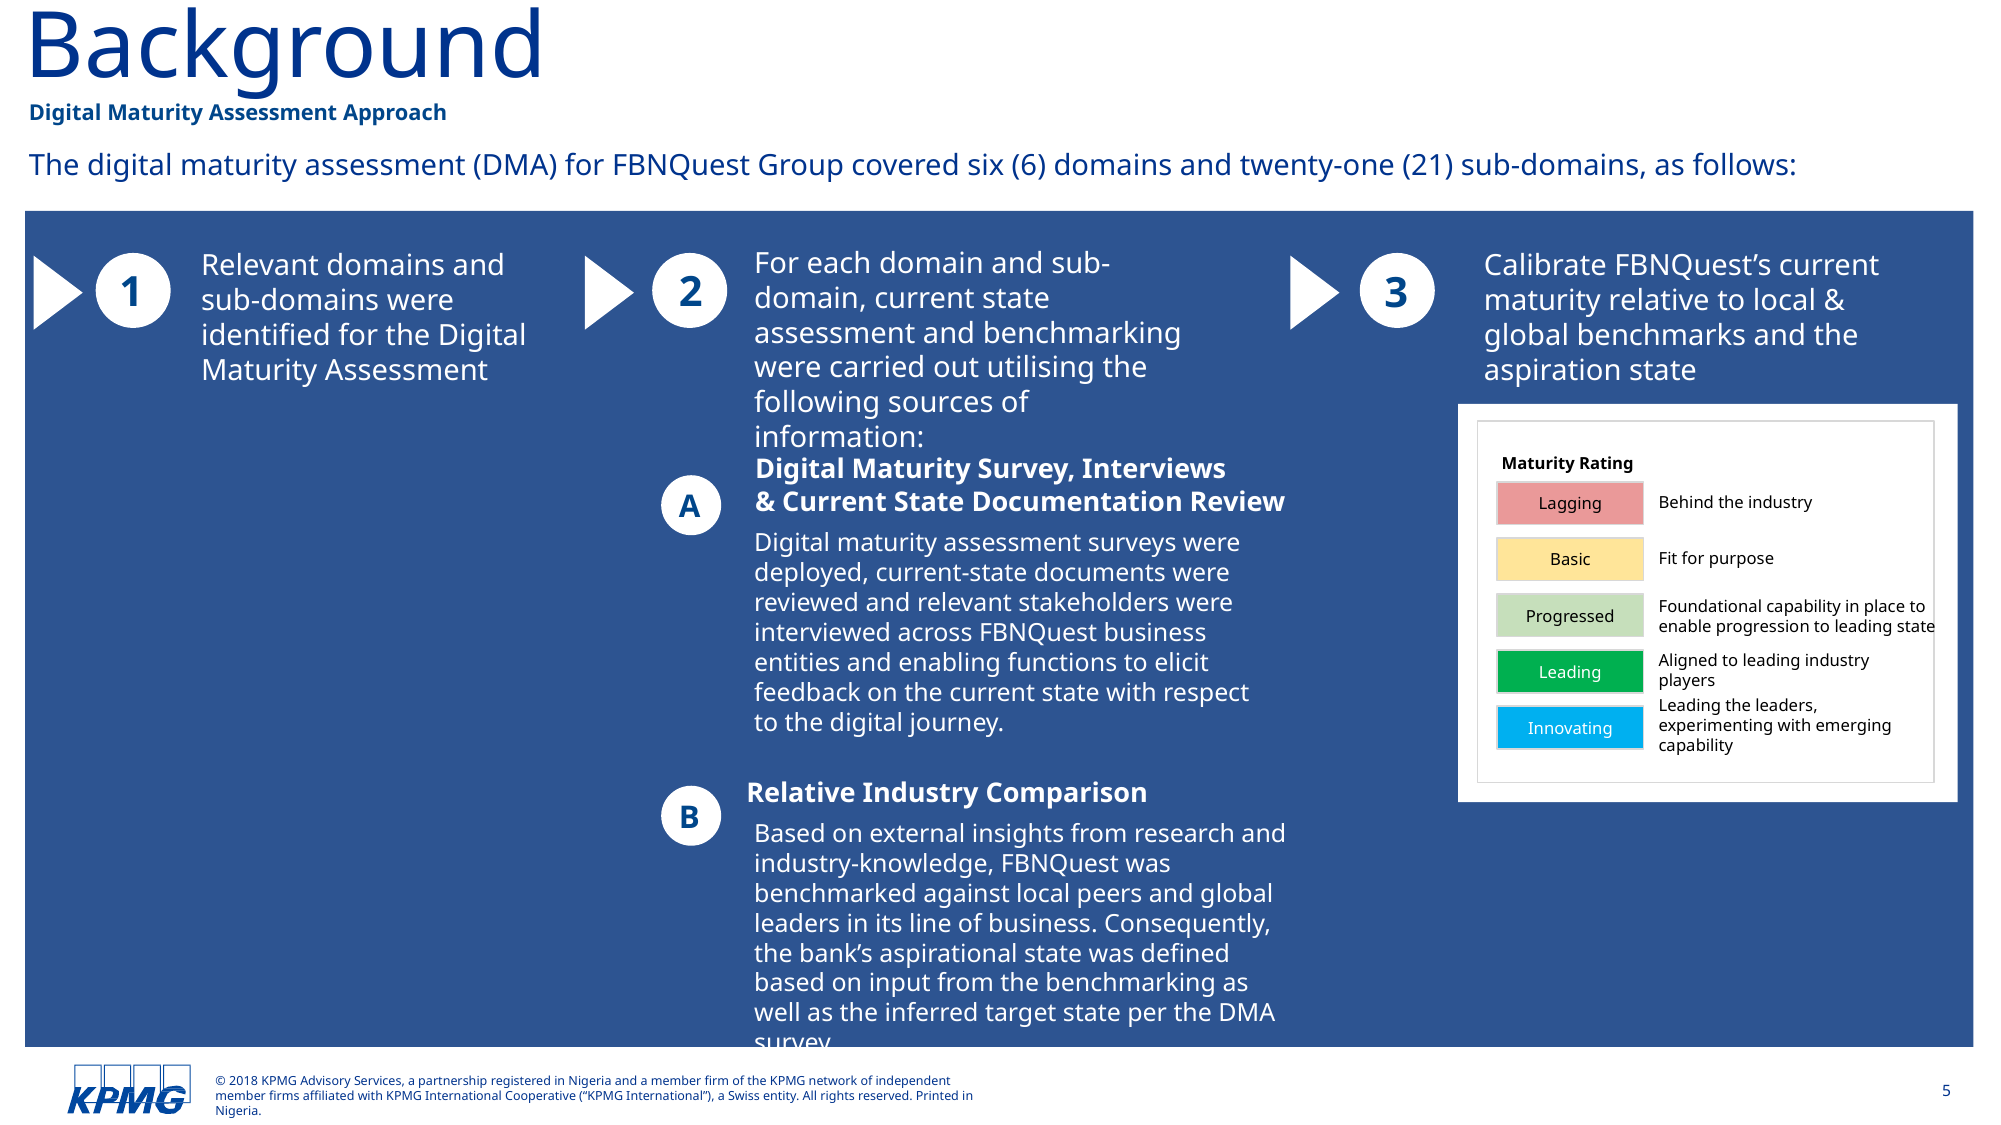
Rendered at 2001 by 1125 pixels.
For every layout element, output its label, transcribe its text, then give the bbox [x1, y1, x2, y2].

text_box [1477, 421, 1935, 783]
text_box Based on external insights from research and industry-knowledge, FBNQuest was benchmarked against local peers and global leaders in its line of business. Consequently, the bank’s aspirational state was defined based on input from the benchmarking as well as the inferred target state per the DMA survey. [739, 809, 1317, 1065]
text_box B [661, 785, 722, 846]
text_box Relative Industry Comparison [731, 767, 1163, 815]
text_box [584, 252, 757, 330]
text_box Calibrate FBNQuest’s current maturity relative to local & global benchmarks and the aspiration state [1469, 239, 1930, 394]
text_box [24, 210, 1974, 1048]
text_box Maturity Rating [1491, 451, 1644, 475]
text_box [1497, 481, 1644, 749]
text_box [1290, 252, 1436, 330]
text_box Digital Maturity Assessment Approach [14, 98, 684, 132]
text_box For each domain and sub-domain, current state assessment and benchmarking were carried out utilising the following sources of information: [739, 236, 1200, 462]
text_box Background [25, 15, 1614, 76]
text_box A [661, 475, 722, 536]
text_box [33, 252, 171, 330]
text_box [1643, 483, 1954, 744]
text_box [1457, 403, 1959, 803]
text_box Digital Maturity Survey, Interviews & Current State Documentation Review [740, 444, 1300, 524]
text_box Relevant domains and sub-domains were identified for the Digital Maturity Assessment [186, 239, 562, 394]
text_box Digital maturity assessment surveys were deployed, current-state documents were reviewed and relevant stakeholders were interviewed across FBNQuest business entities and enabling functions to elicit feedback on the current state with respect to the digital journey. [739, 519, 1282, 744]
text_box The digital maturity assessment (DMA) for FBNQuest Group covered six (6) domains and twenty-one (21) sub-domains, as follows: [14, 138, 1879, 189]
